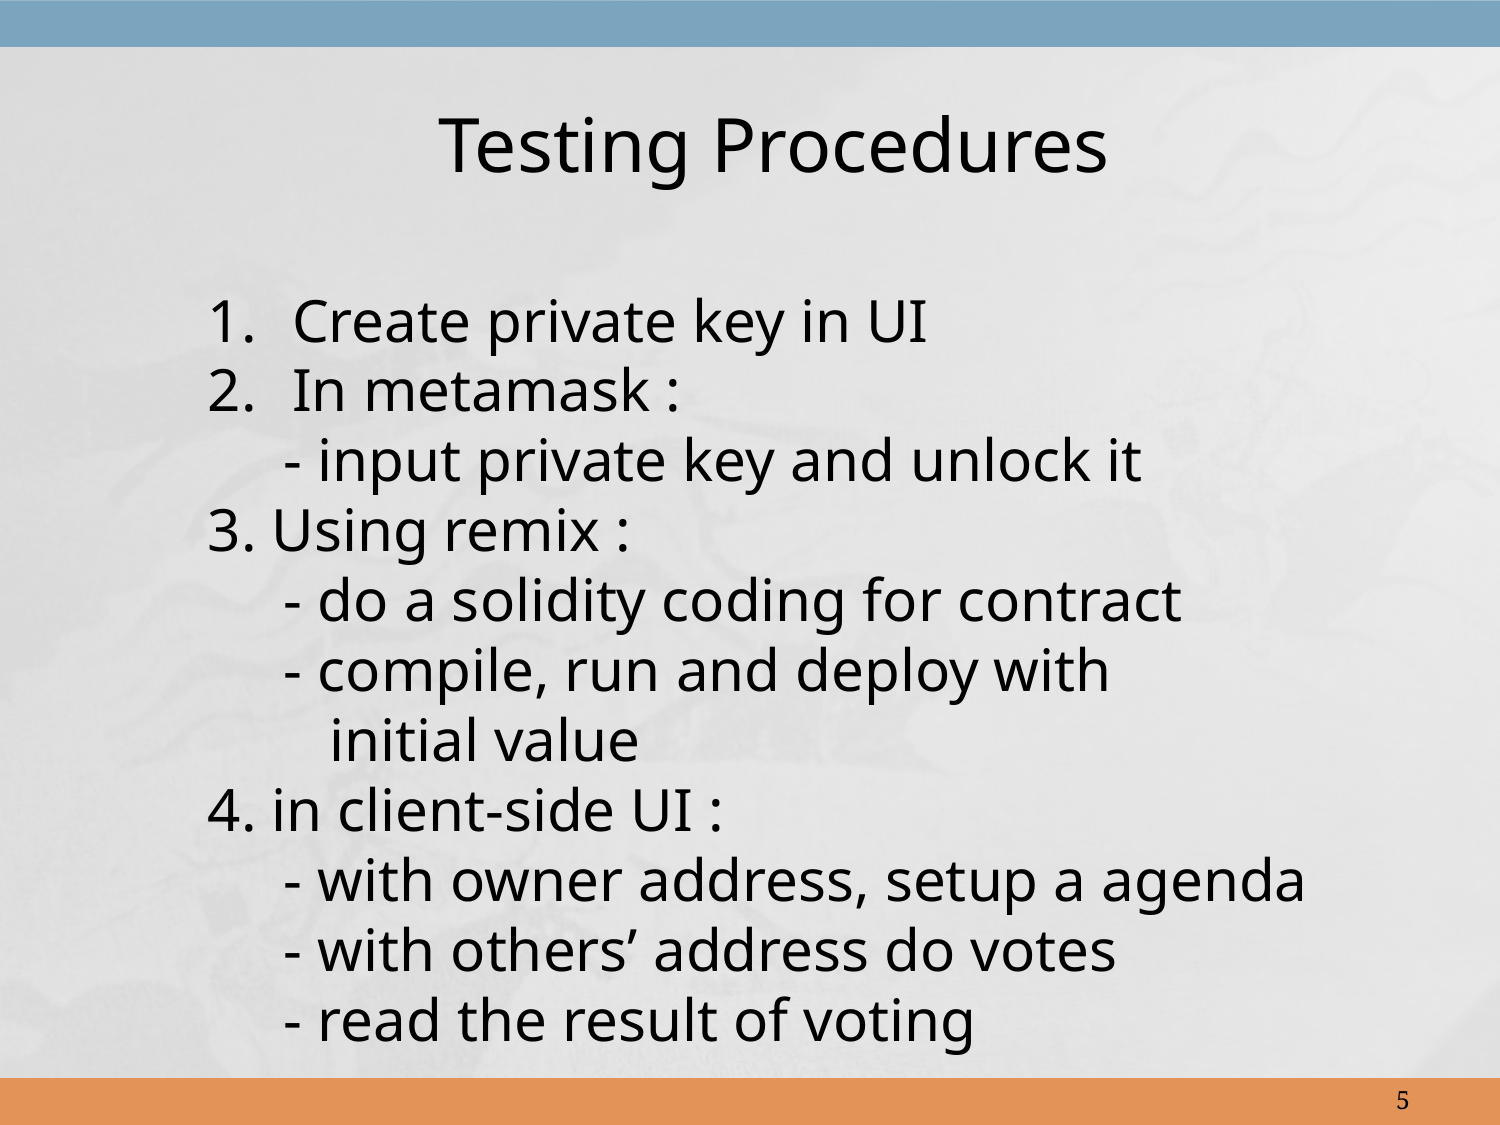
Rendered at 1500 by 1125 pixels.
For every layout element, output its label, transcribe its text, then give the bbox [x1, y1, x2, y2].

text_box Create private key in UI In metamask : - input private key and unlock it 3. Using remix : - do a solidity coding for contract - compile, run and deploy with initial value 4. in client-side UI : - with owner address, setup a agenda - with others’ address do votes - read the result of voting [192, 276, 1408, 1061]
text_box Testing Procedures [423, 89, 1126, 195]
slide_number 5 [1074, 1078, 1425, 1125]
